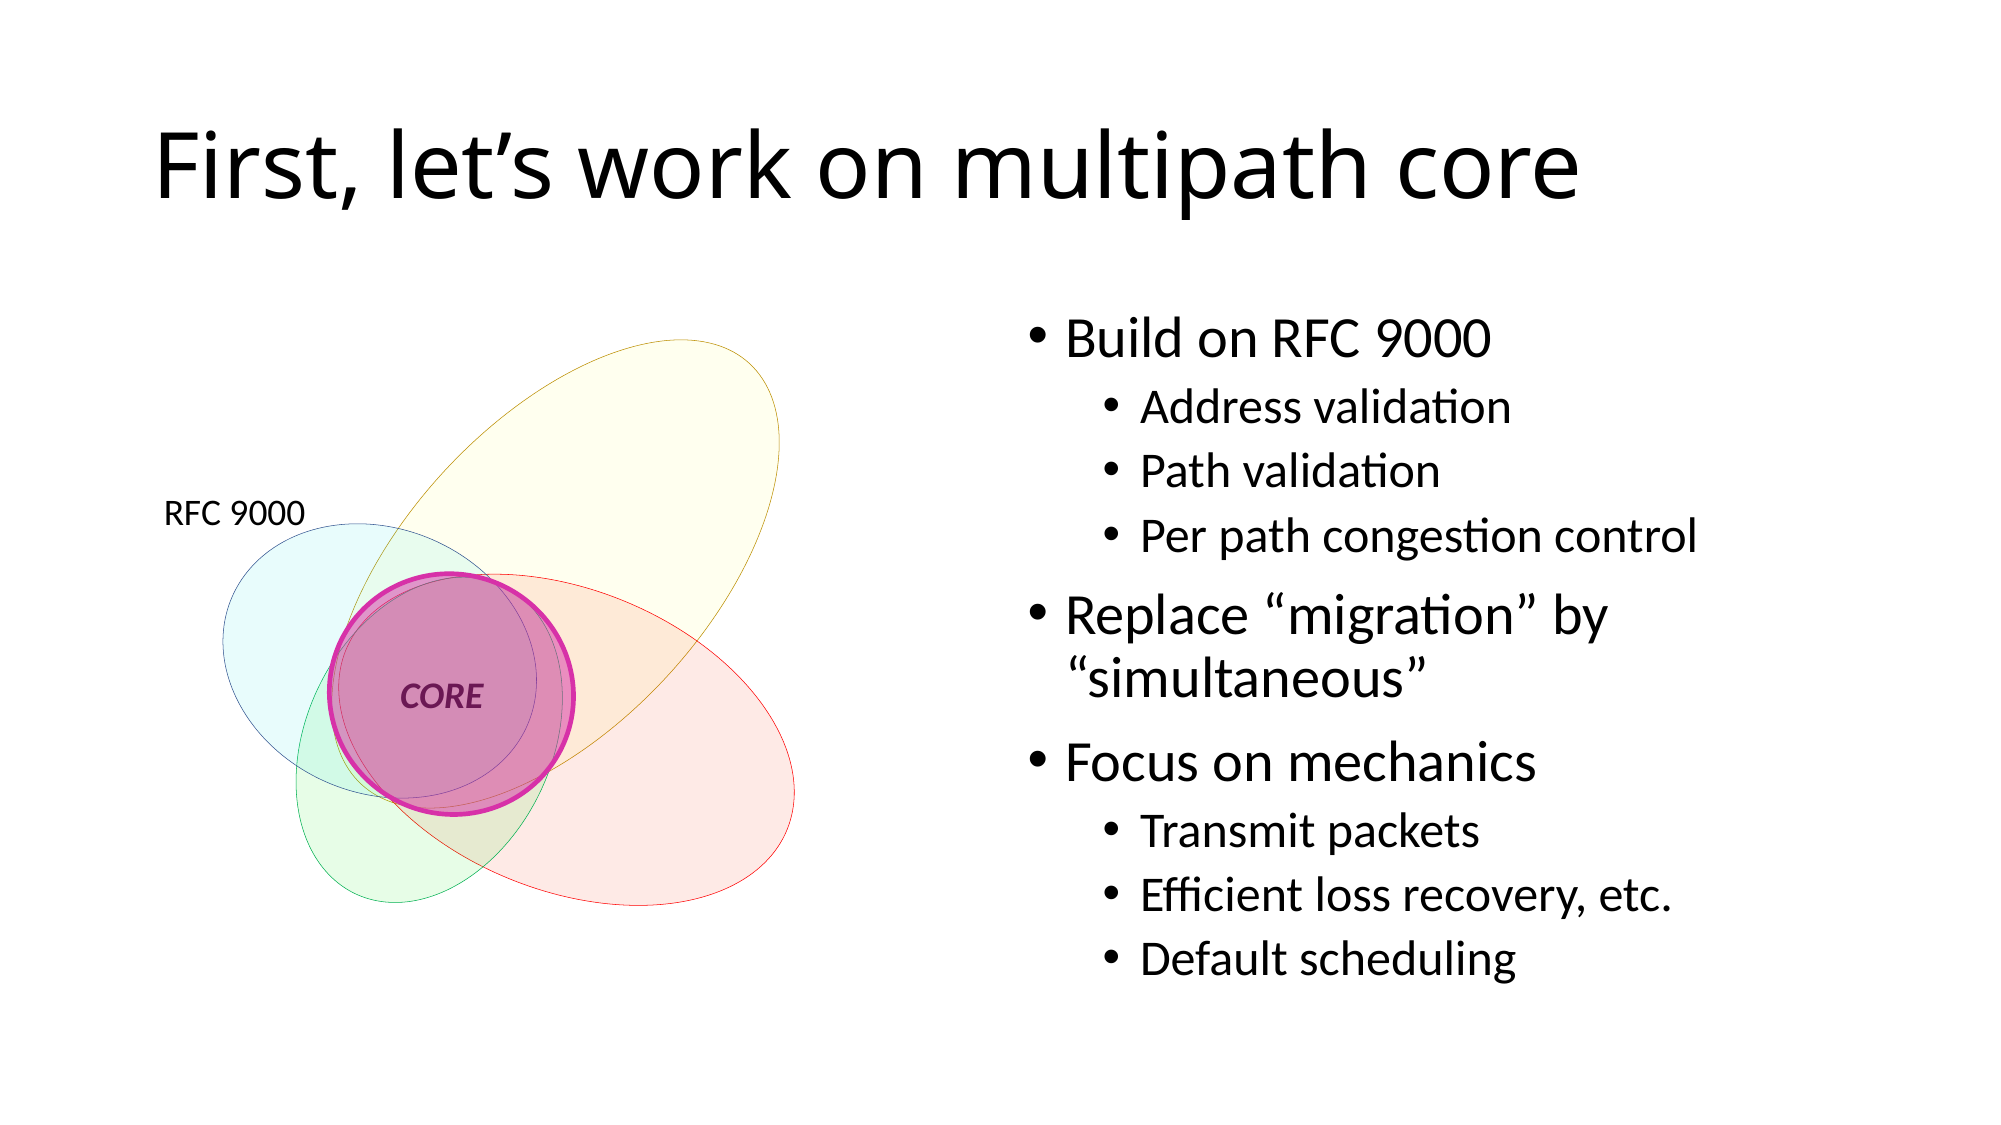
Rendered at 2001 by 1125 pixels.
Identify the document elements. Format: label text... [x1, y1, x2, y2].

text_box [484, 573, 796, 907]
text_box [221, 522, 494, 799]
text_box [397, 338, 781, 640]
list Build on RFC 9000 Address validation Path validation Per path congestion control Replace “migration” by “simultaneous” Focus on mechanics Transmit packets Efficient loss recovery, etc. Default scheduling [1012, 299, 1863, 1014]
title First, let’s work on multipath core [137, 59, 1863, 278]
text_box RFC 9000 [148, 480, 359, 541]
text_box [295, 767, 552, 904]
text_box [328, 572, 575, 816]
